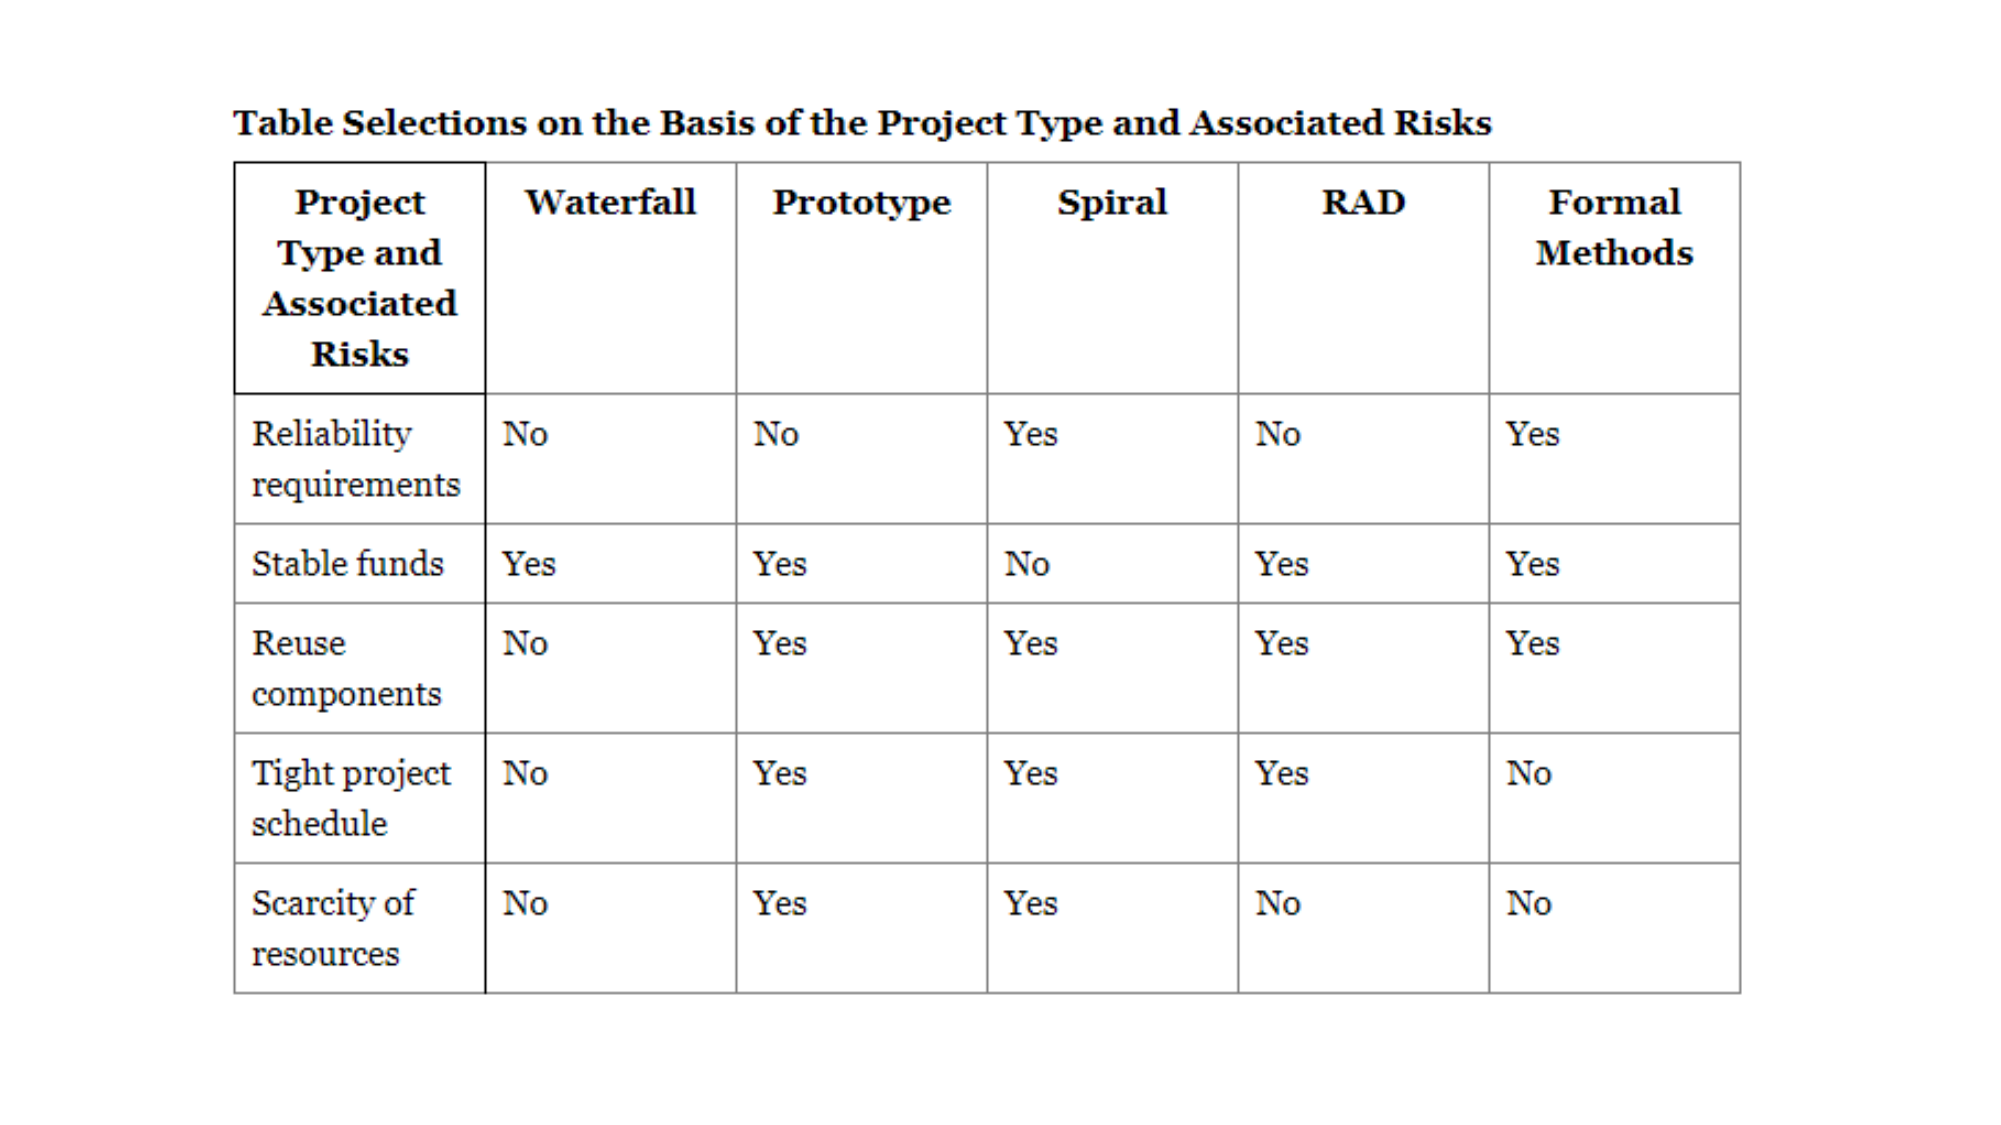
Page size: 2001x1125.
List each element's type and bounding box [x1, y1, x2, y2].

picture [223, 98, 1753, 1008]
